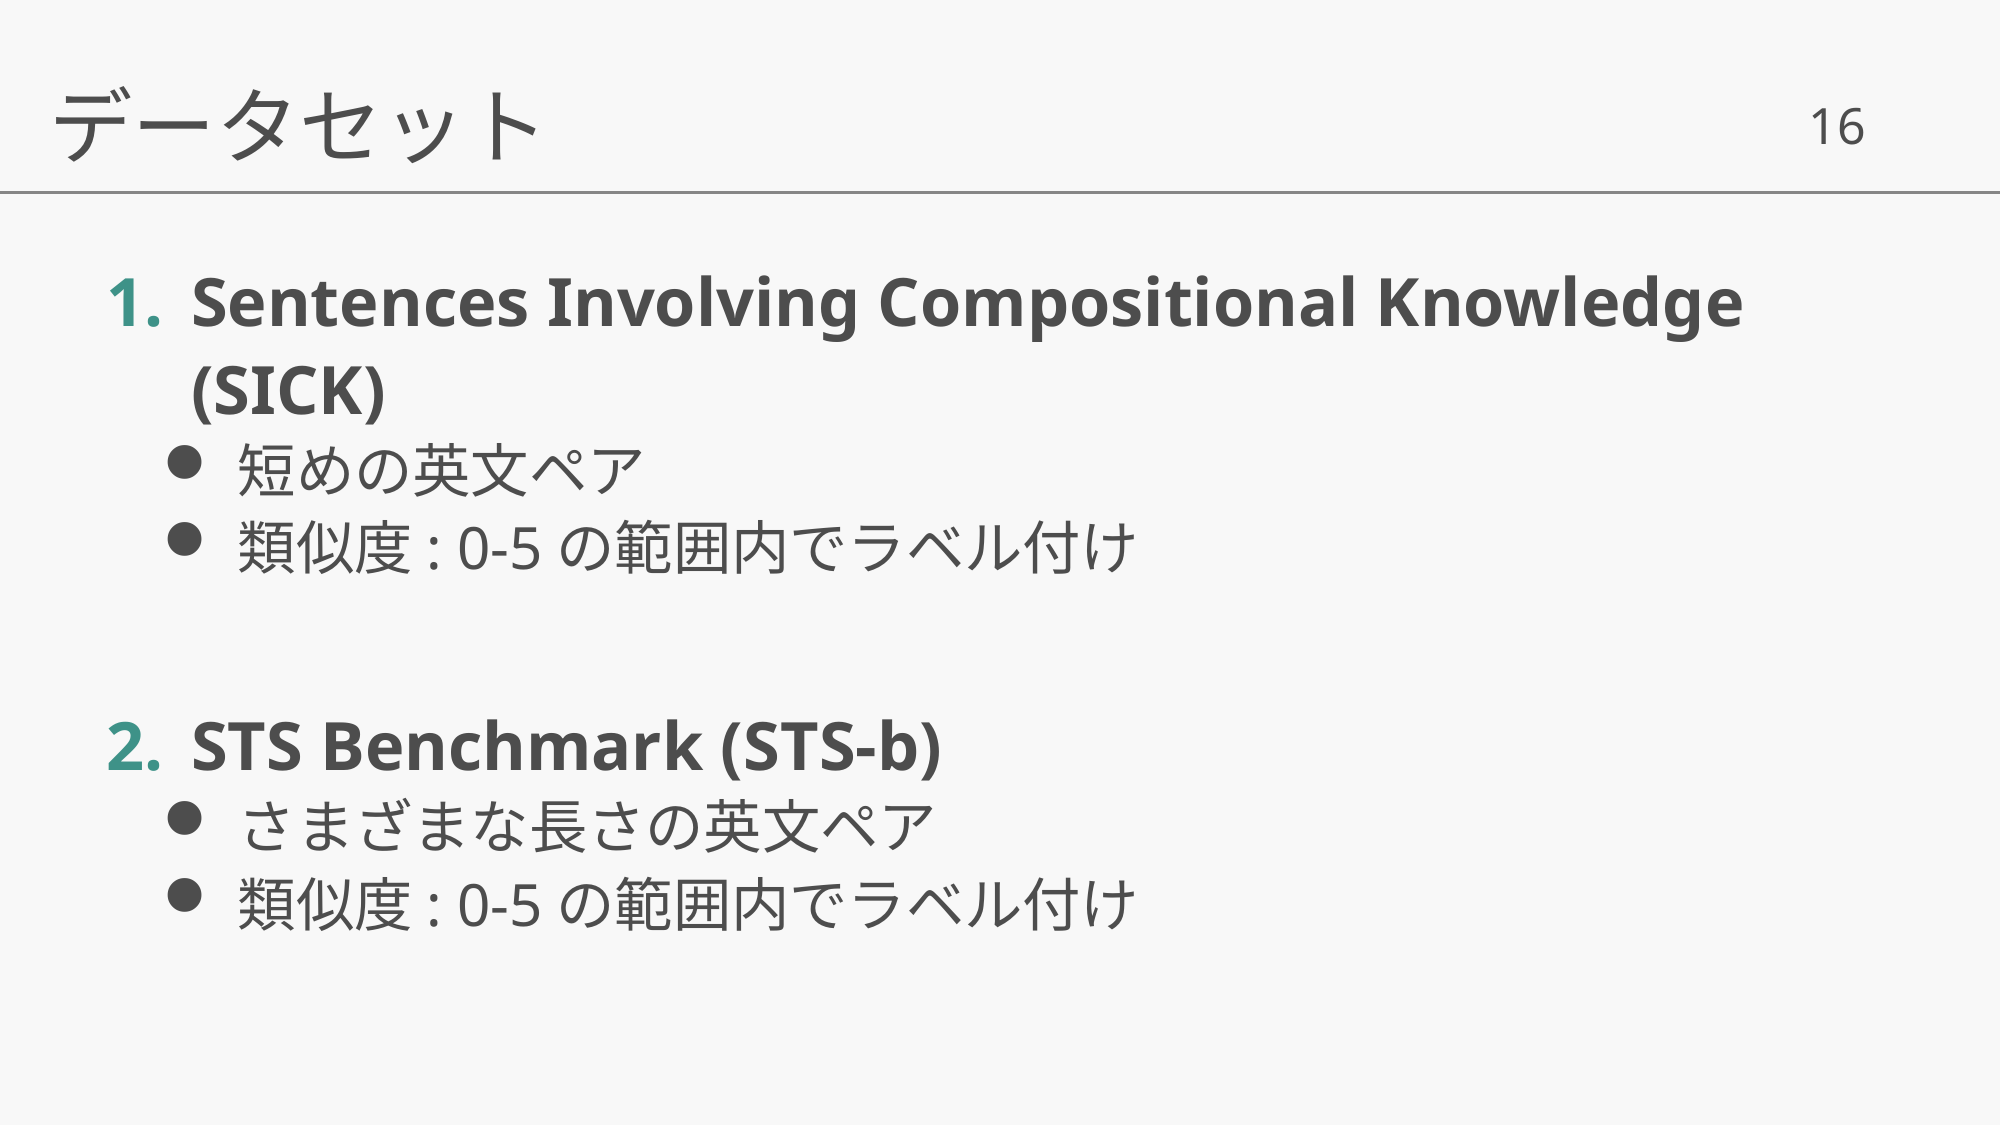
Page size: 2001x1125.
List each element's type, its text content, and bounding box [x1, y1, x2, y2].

list データセット [34, 57, 1914, 193]
list Sentences Involving Compositional Knowledge (SICK) 短めの英文ペア 類似度: 0-5の範囲内でラベル付け STS Benchmark (STS-b) さまざまな長さの英文ペア 類似度: 0-5の範囲内でラベル付け [91, 244, 1913, 1081]
